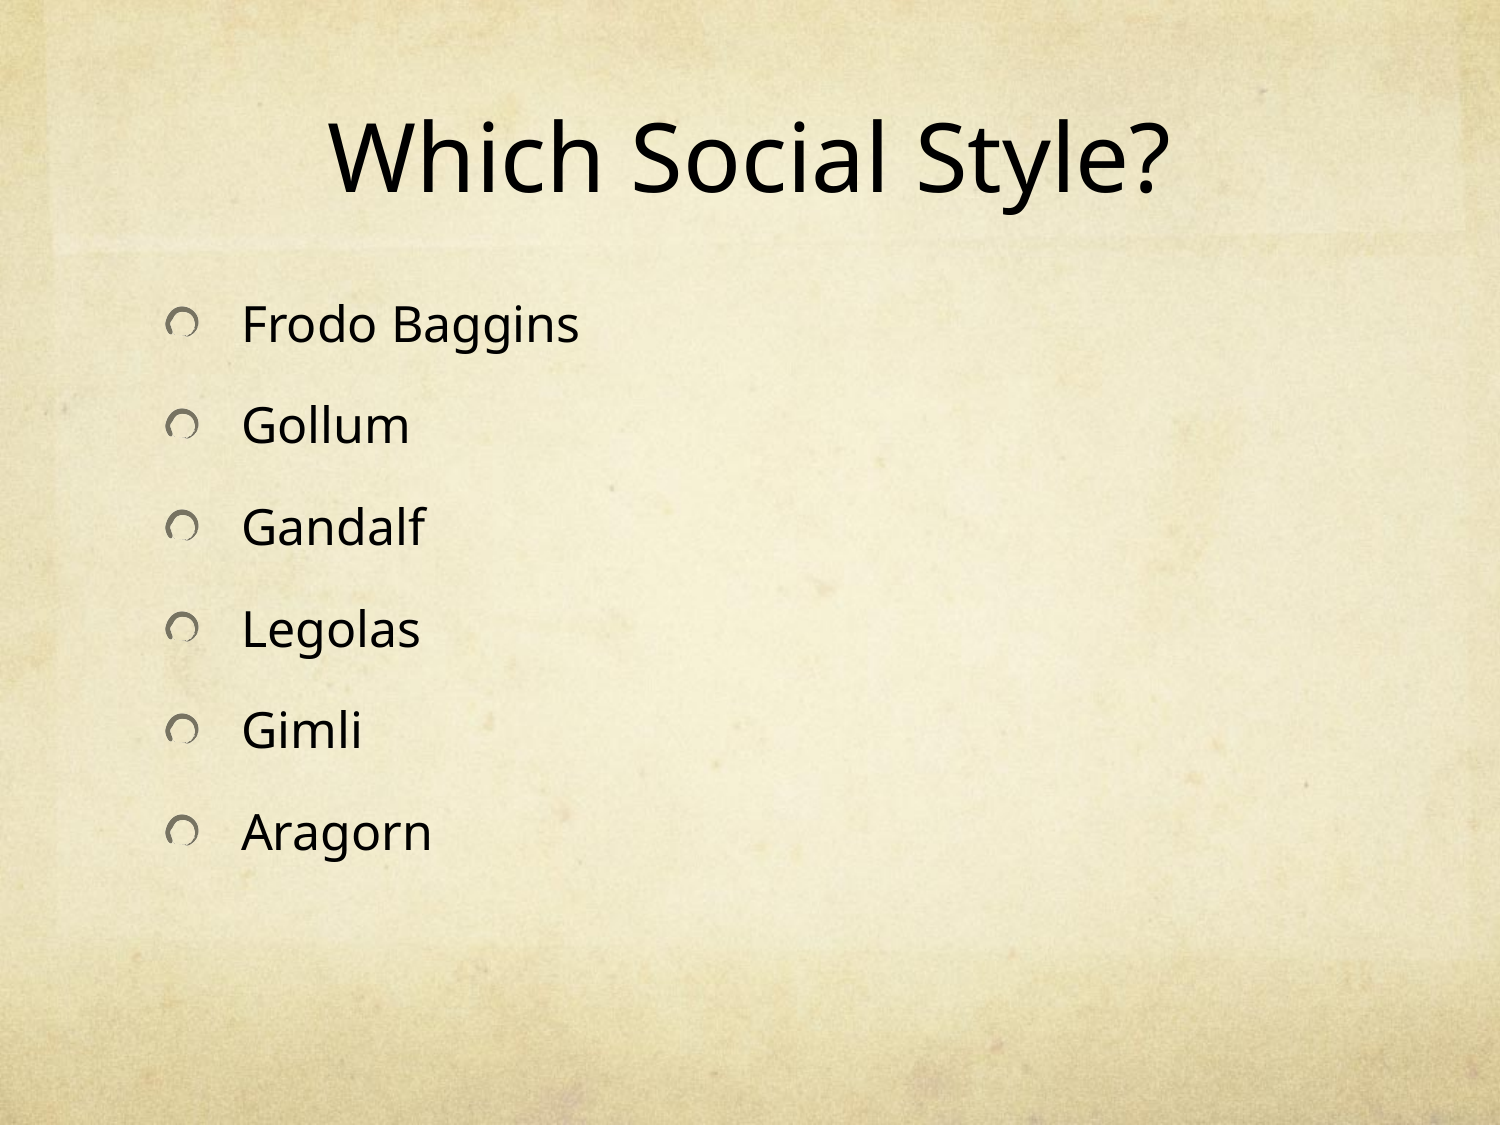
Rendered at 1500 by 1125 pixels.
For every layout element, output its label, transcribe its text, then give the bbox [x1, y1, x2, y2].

title Which Social Style? [150, 82, 1350, 225]
picture [0, 0, 1500, 1125]
list Frodo Baggins Gollum Gandalf Legolas Gimli Aragorn [150, 284, 1350, 950]
